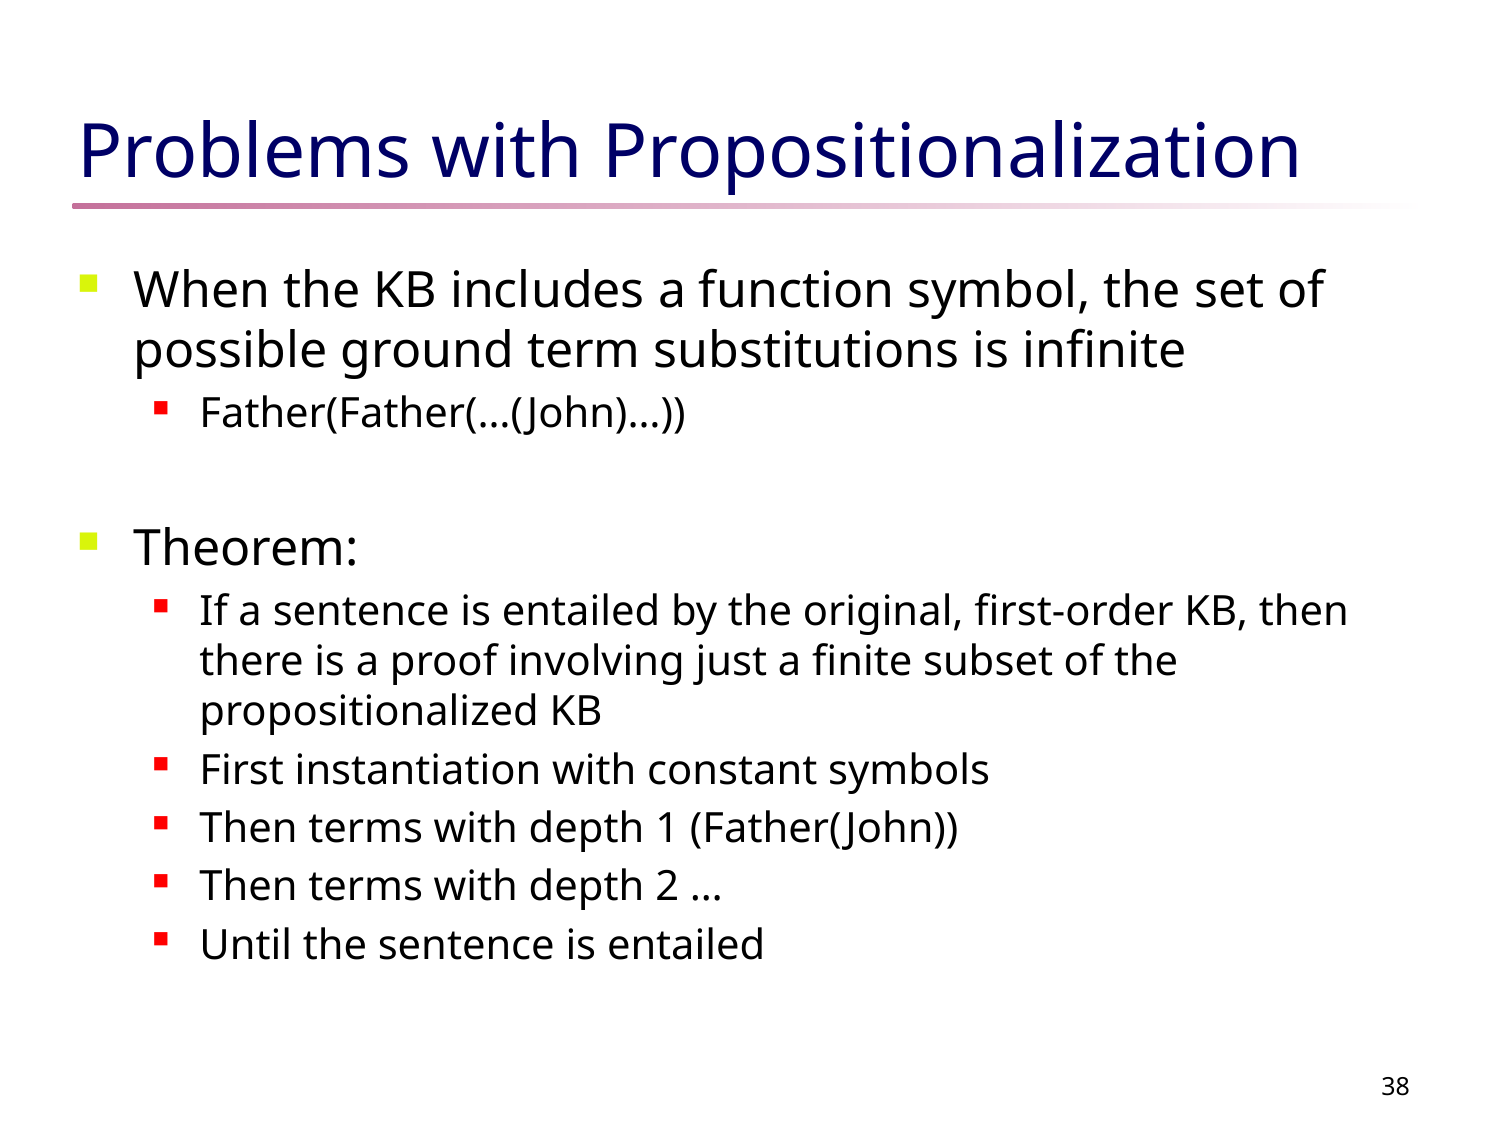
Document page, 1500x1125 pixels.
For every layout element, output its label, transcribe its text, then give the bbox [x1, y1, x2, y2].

list When the KB includes a function symbol, the set of possible ground term substitutions is infinite Father(Father(…(John)…)) Theorem: If a sentence is entailed by the original, first-order KB, then there is a proof involving just a finite subset of the propositionalized KB First instantiation with constant symbols Then terms with depth 1 (Father(John)) Then terms with depth 2 … Until the sentence is entailed [62, 249, 1475, 1006]
title Problems with Propositionalization [62, 12, 1468, 200]
slide_number 38 [1112, 1037, 1426, 1113]
